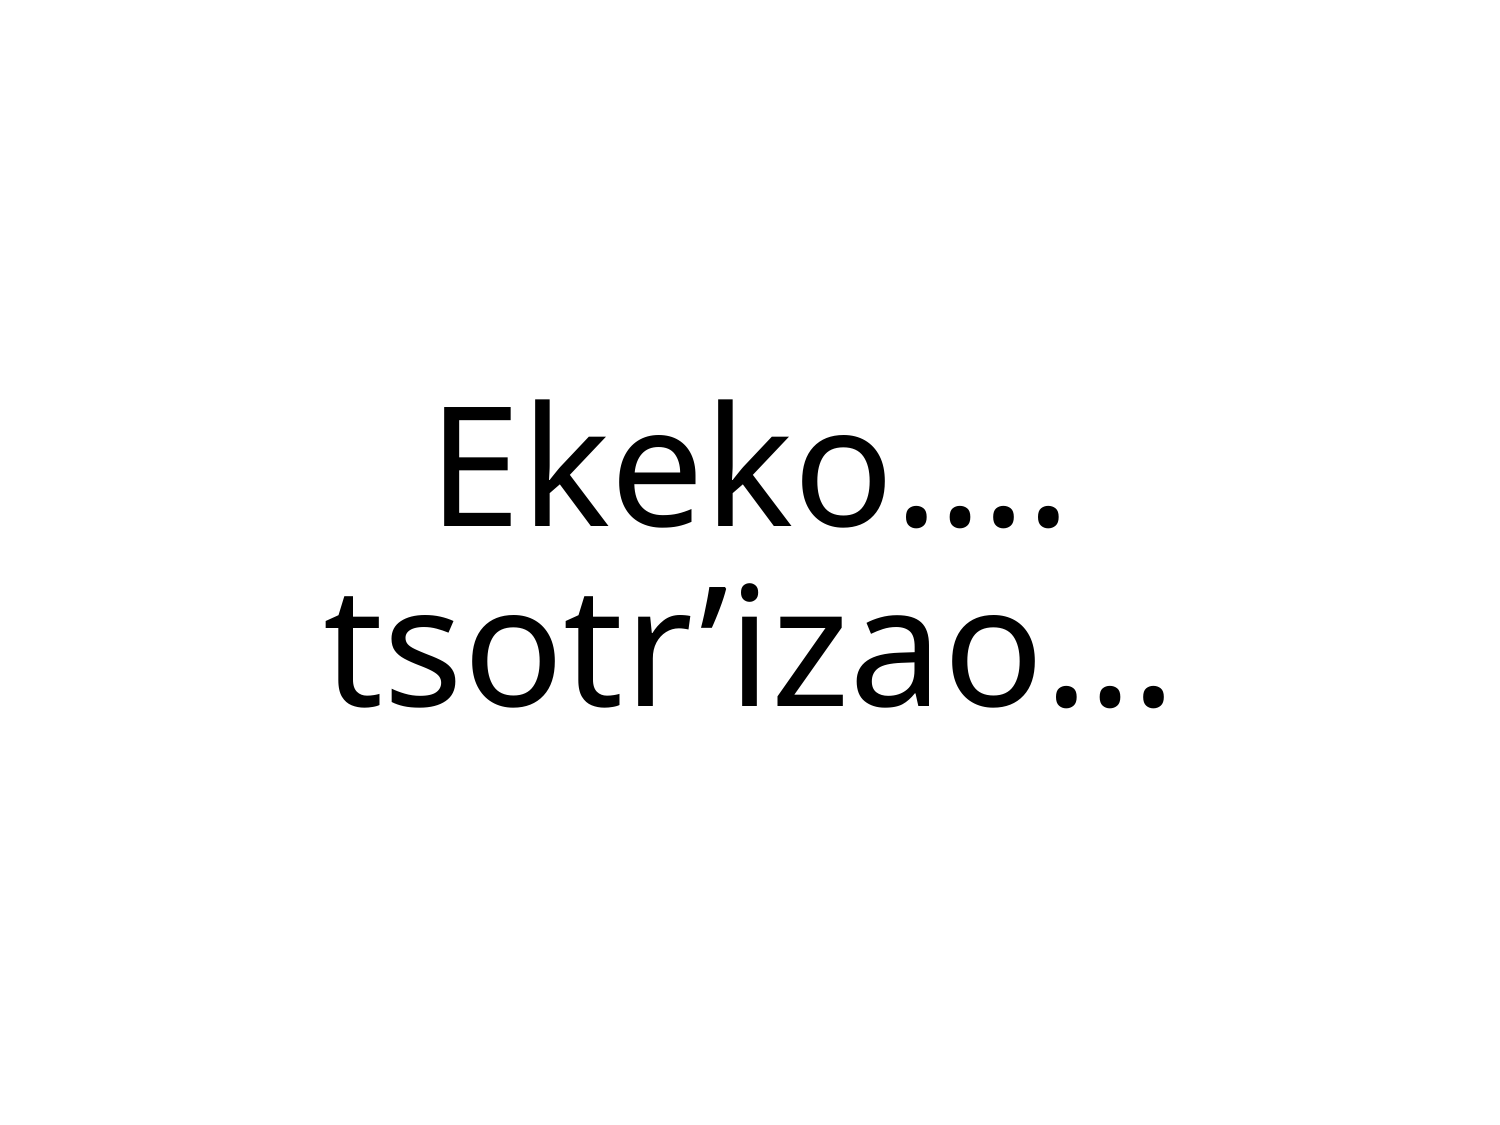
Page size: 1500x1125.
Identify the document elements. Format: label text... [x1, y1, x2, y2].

title Ekeko…. tsotr’izao… [0, 0, 1500, 1125]
